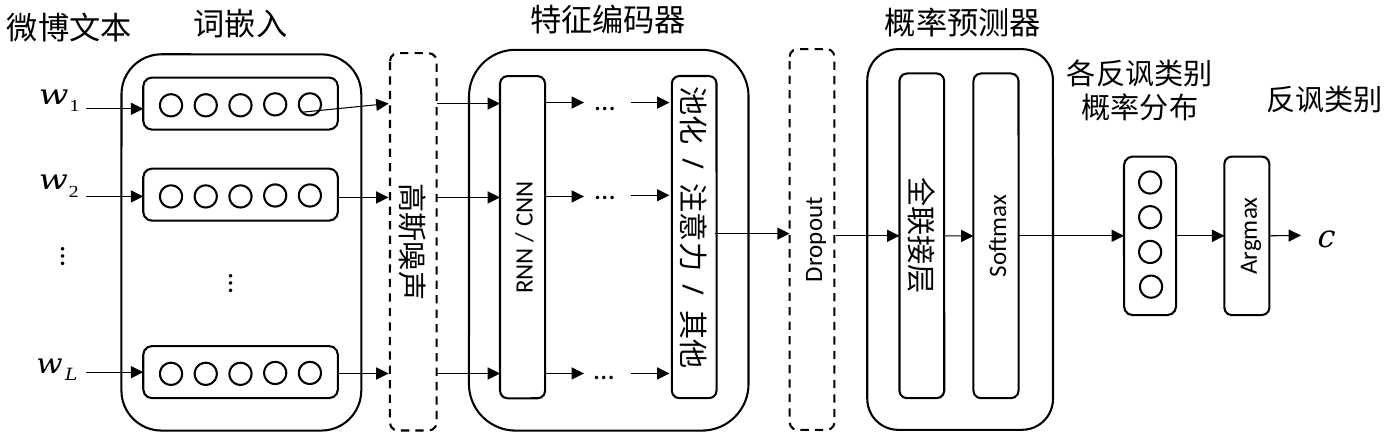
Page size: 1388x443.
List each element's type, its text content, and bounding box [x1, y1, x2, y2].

text_box [1138, 239, 1163, 265]
text_box … [579, 343, 630, 393]
text_box … [580, 73, 631, 124]
text_box c [1300, 209, 1348, 262]
text_box 特征编码器 [475, 0, 741, 45]
text_box [1122, 155, 1178, 317]
text_box 词嵌入 [178, 0, 303, 49]
text_box … [580, 163, 631, 213]
text_box [866, 49, 1055, 431]
text_box Dropout [788, 48, 836, 431]
text_box 高斯噪声 [388, 52, 438, 432]
text_box 各反讽类别 概率分布 [1033, 47, 1273, 133]
text_box 微博文本 [0, 1, 147, 54]
text_box Argmax [1223, 155, 1271, 317]
text_box [1138, 274, 1164, 299]
text_box … [216, 258, 266, 309]
text_box [467, 48, 750, 432]
text_box [120, 53, 363, 432]
text_box [1138, 170, 1163, 195]
text_box 概率预测器 [830, 0, 1096, 49]
text_box … [47, 231, 98, 282]
text_box 反讽类别 [1241, 73, 1388, 124]
text_box [1138, 205, 1163, 230]
